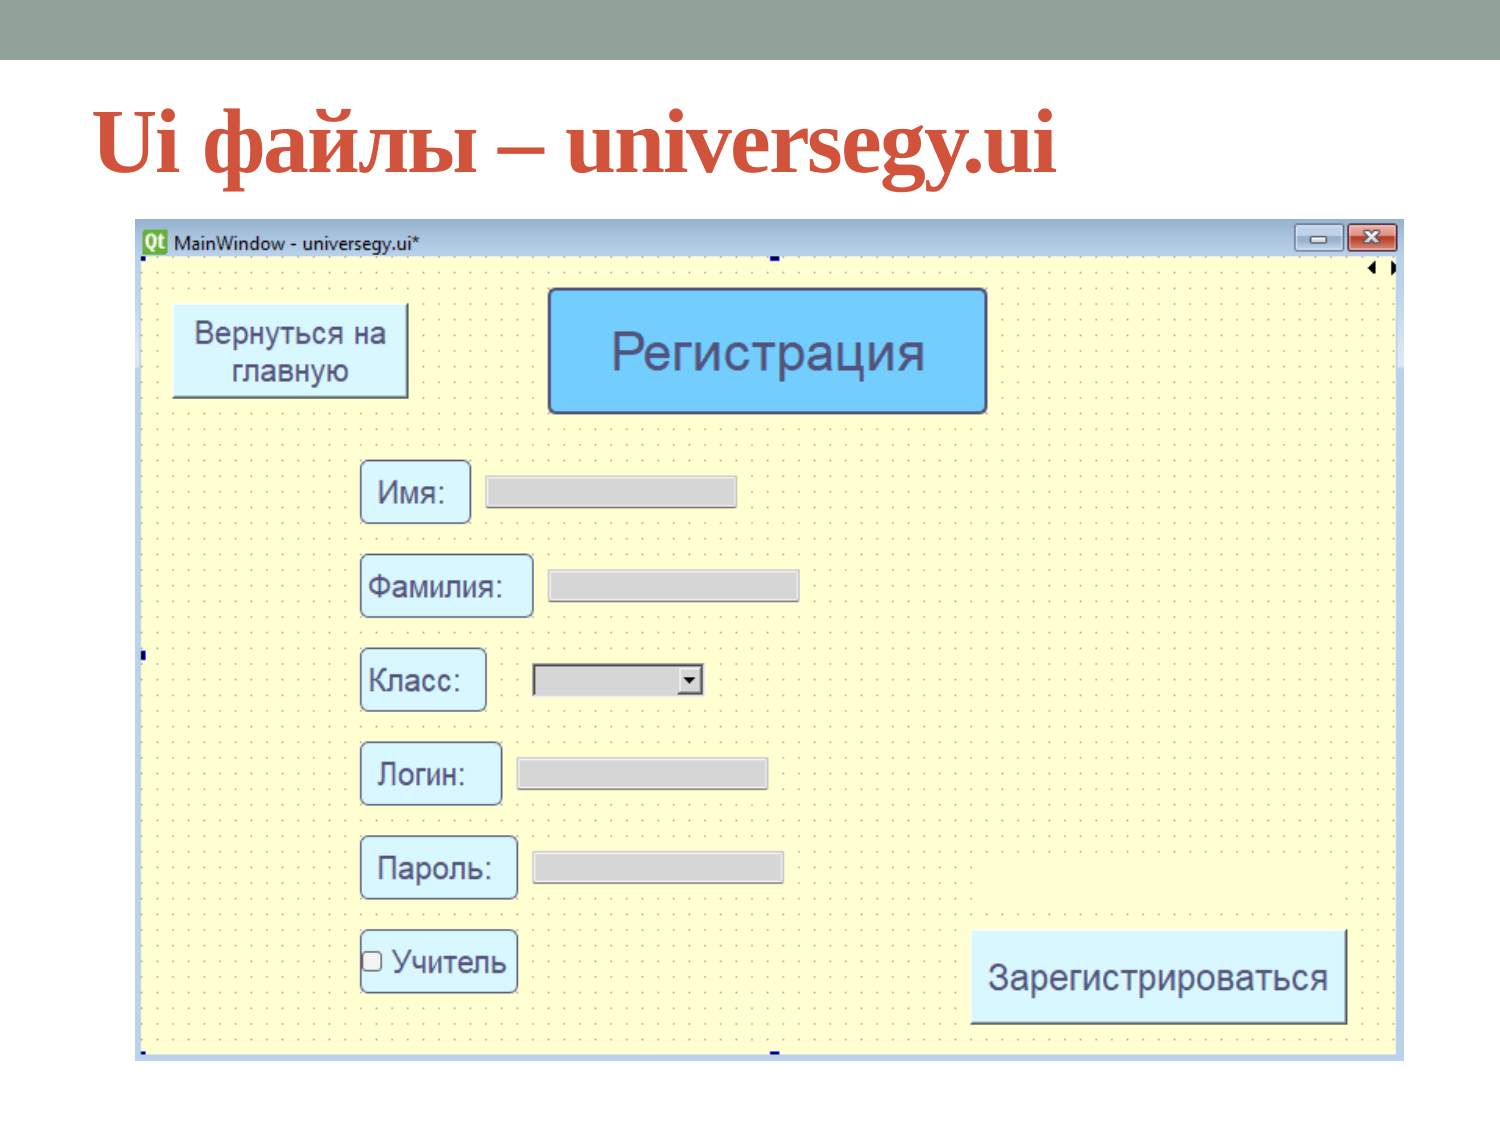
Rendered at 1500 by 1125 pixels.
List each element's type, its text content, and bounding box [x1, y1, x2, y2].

picture [135, 219, 1404, 1061]
title Ui файлы – universegy.ui [76, 54, 1427, 218]
